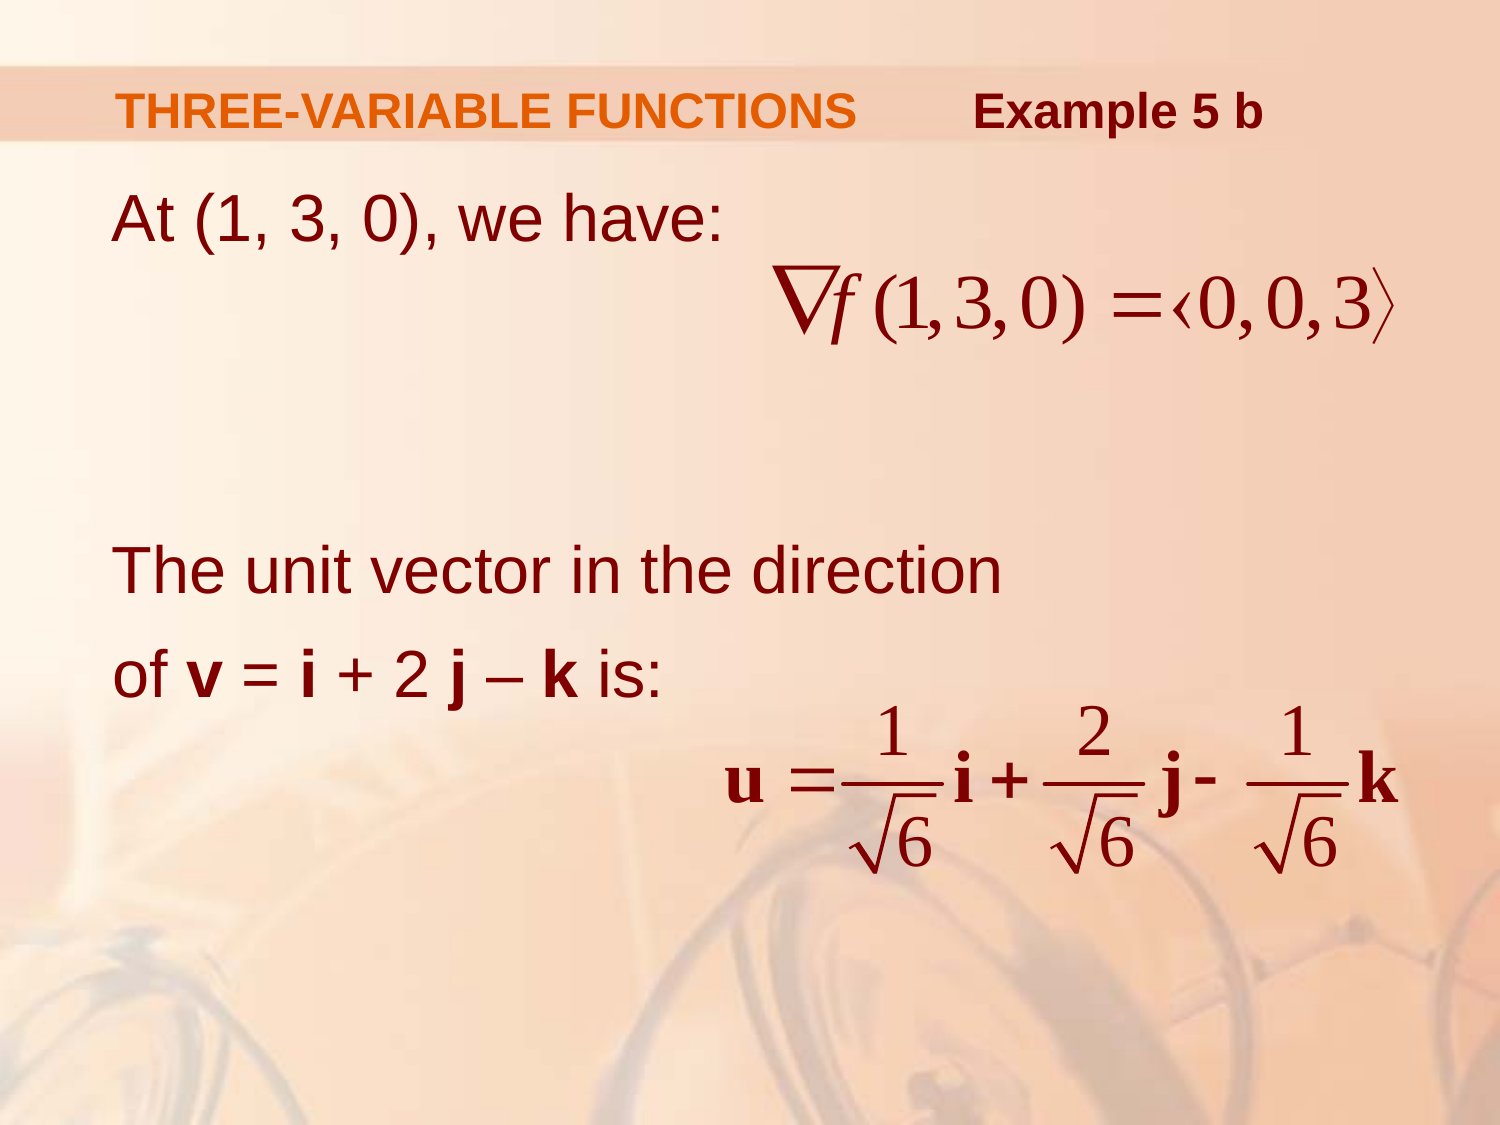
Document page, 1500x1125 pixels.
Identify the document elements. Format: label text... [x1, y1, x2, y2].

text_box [762, 257, 1413, 362]
title THREE-VARIABLE FUNCTIONS [99, 60, 975, 143]
text_box Example 5 b [957, 70, 1383, 146]
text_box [715, 684, 1416, 890]
picture [0, 0, 1500, 1125]
list At (1, 3, 0), we have: The unit vector in the direction of v = i + 2 j – k is: [87, 143, 1500, 1104]
